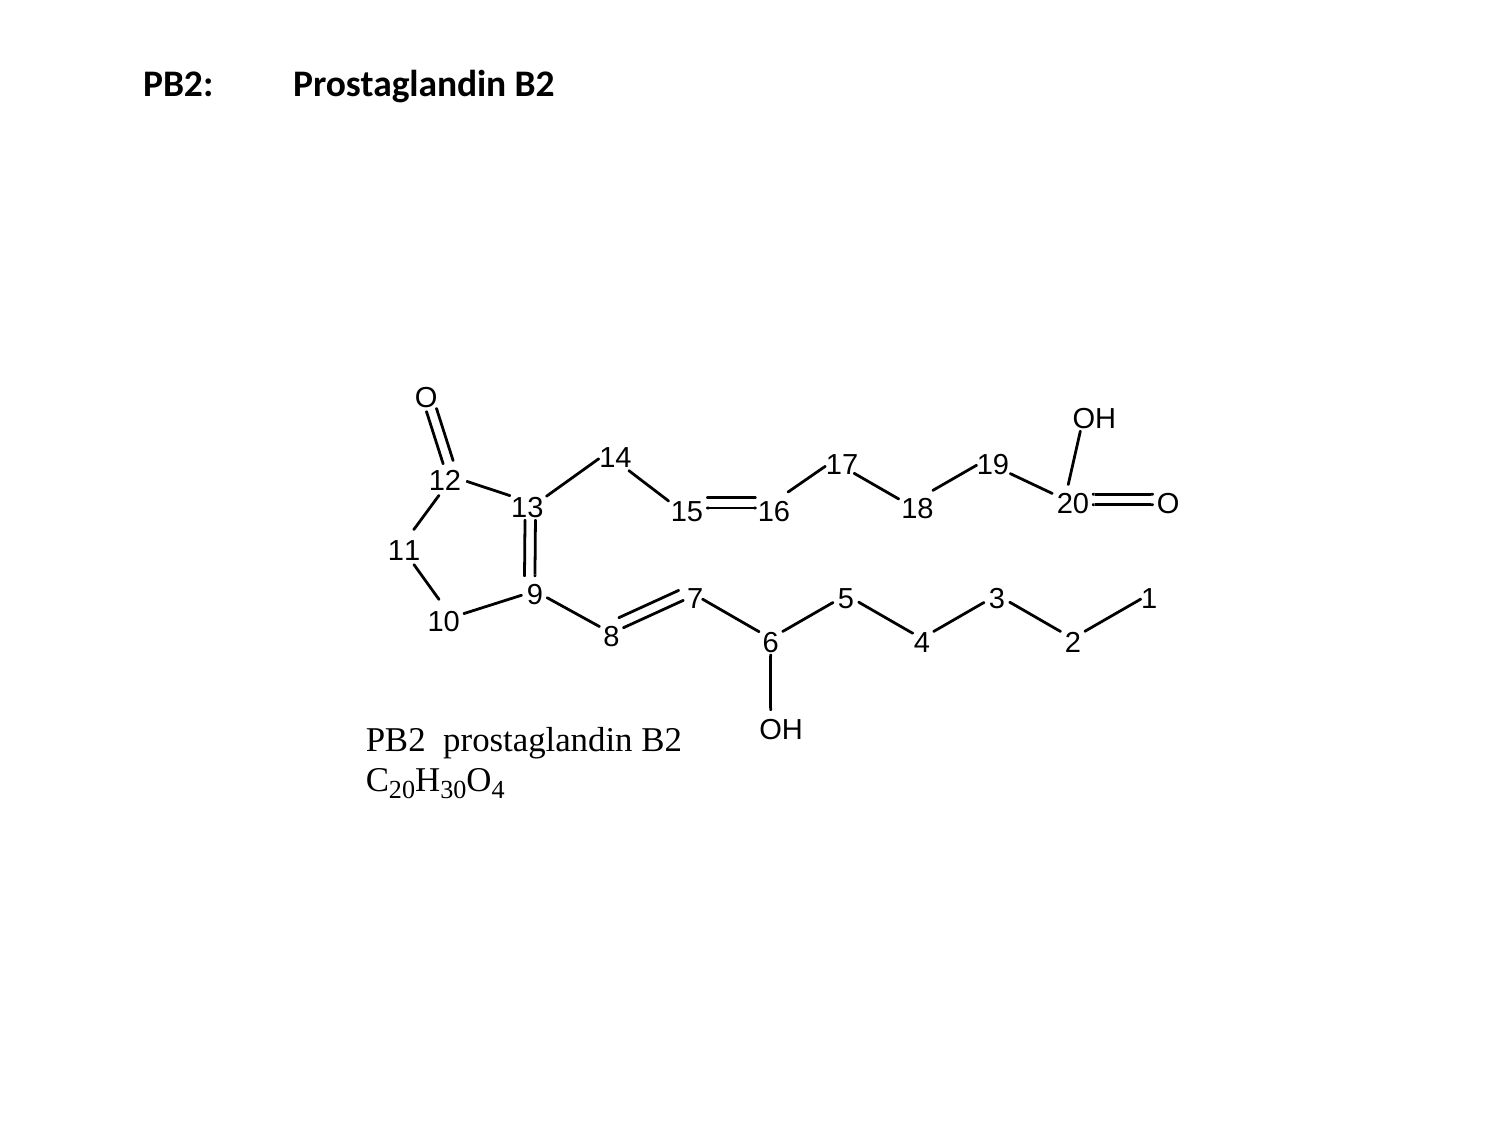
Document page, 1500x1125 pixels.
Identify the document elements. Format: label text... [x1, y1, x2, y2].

text_box PB2: Prostaglandin B2 [128, 51, 571, 111]
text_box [360, 379, 1187, 807]
